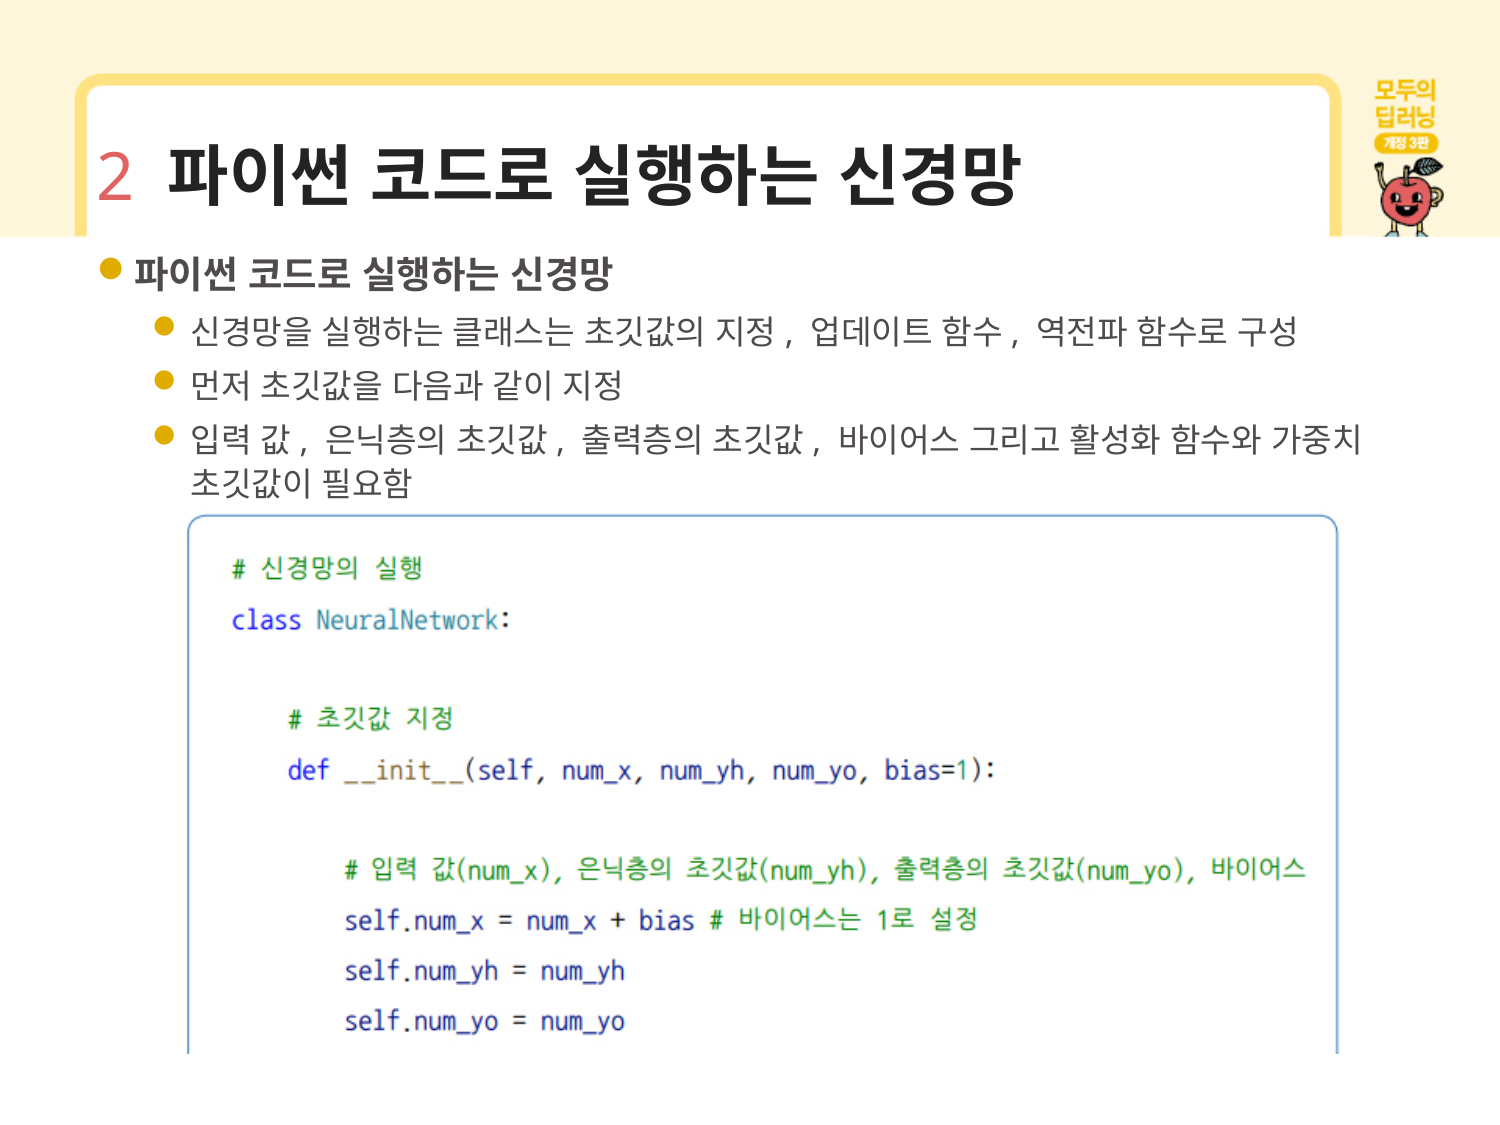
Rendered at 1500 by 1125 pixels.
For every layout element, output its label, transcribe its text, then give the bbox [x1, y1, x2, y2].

title 2 파이썬 코드로 실행하는 신경망 [81, 90, 1412, 222]
list 파이썬 코드로 실행하는 신경망 신경망을 실행하는 클래스는 초깃값의 지정, 업데이트 함수, 역전파 함수로 구성 먼저 초깃값을 다음과 같이 지정 입력 값, 은닉층의 초깃값, 출력층의 초깃값, 바이어스 그리고 활성화 함수와 가중치 초깃값이 필요함 [81, 239, 1412, 1054]
picture [0, 0, 1500, 1125]
